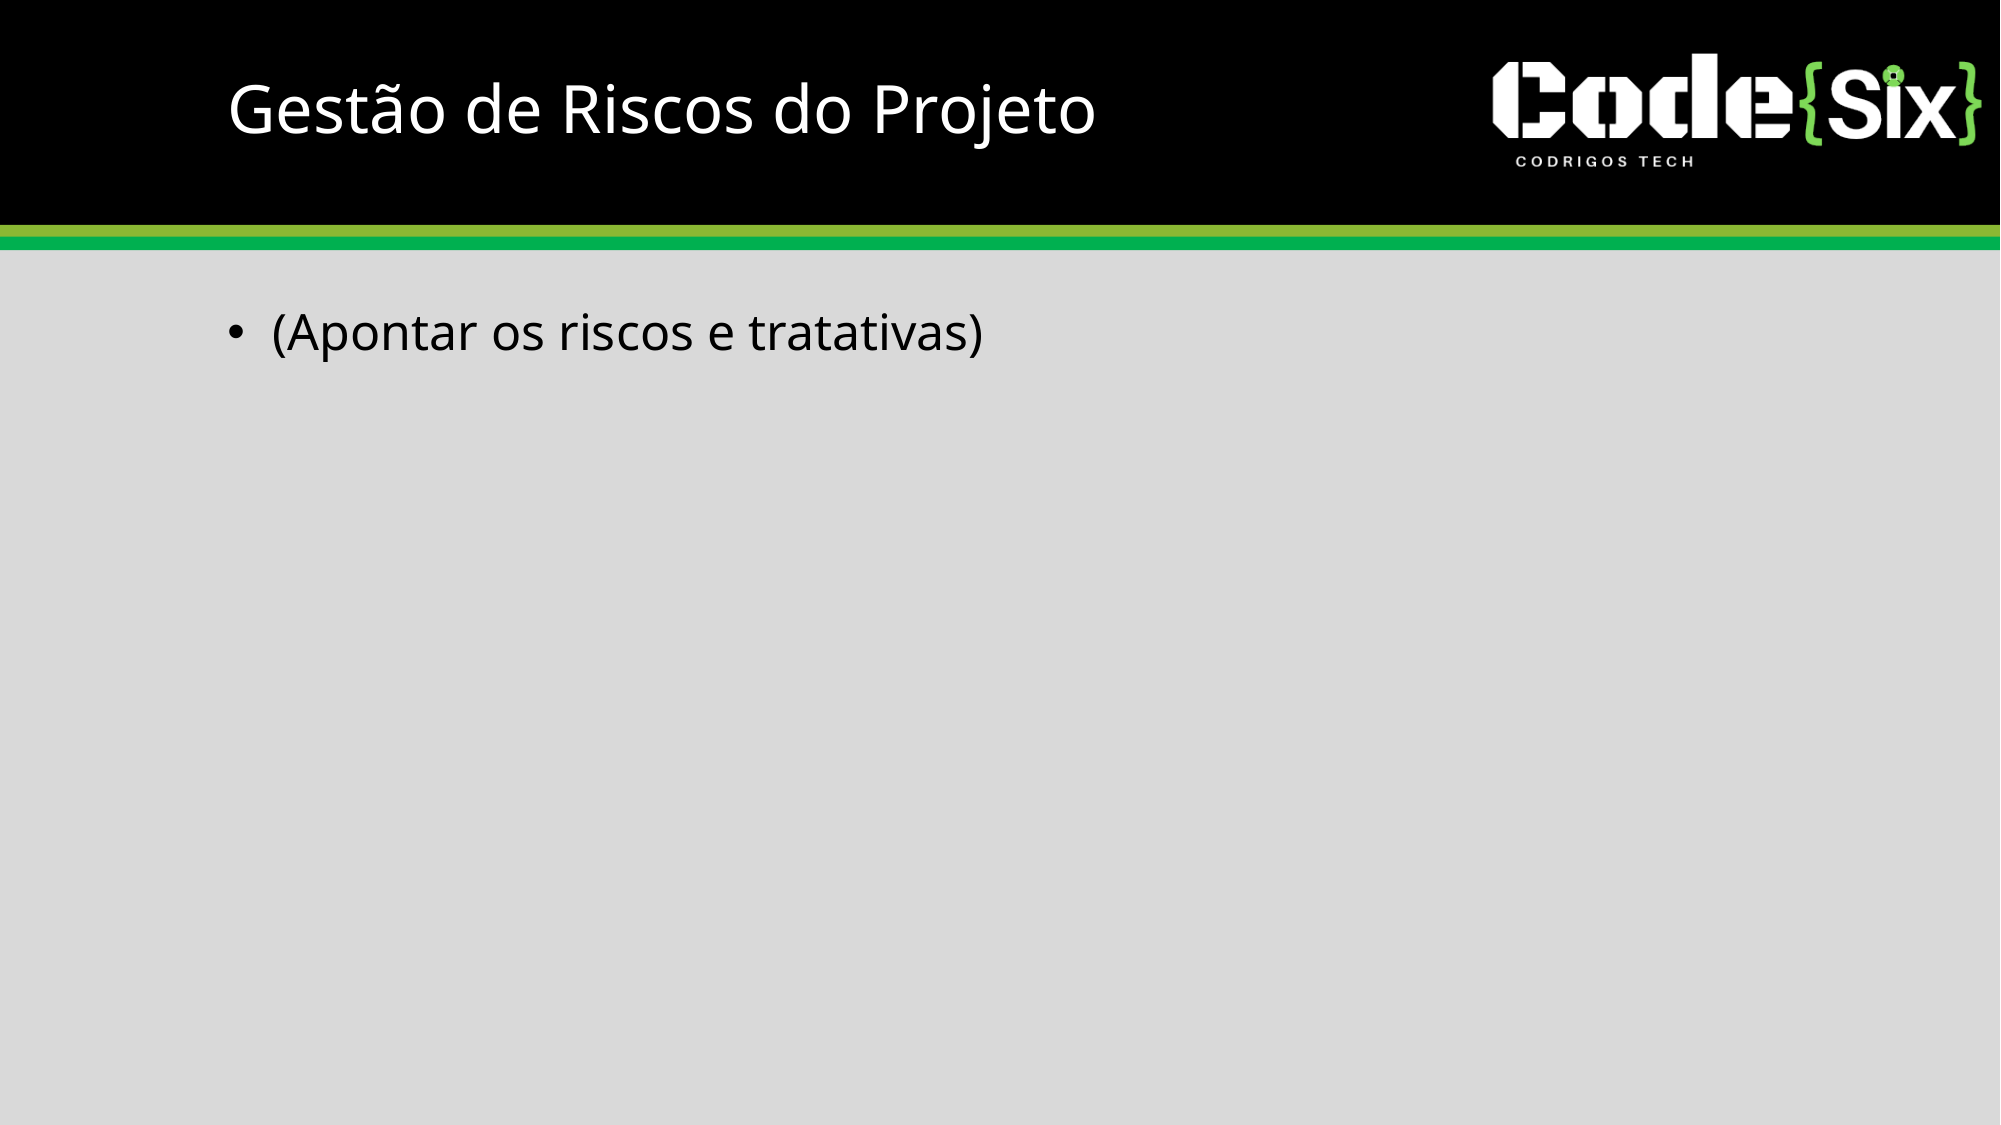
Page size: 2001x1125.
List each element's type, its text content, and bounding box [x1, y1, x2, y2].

list (Apontar os riscos e tratativas) [212, 299, 1788, 1013]
title Gestão de Riscos do Projeto [212, 26, 1575, 198]
picture [1470, 49, 2000, 175]
